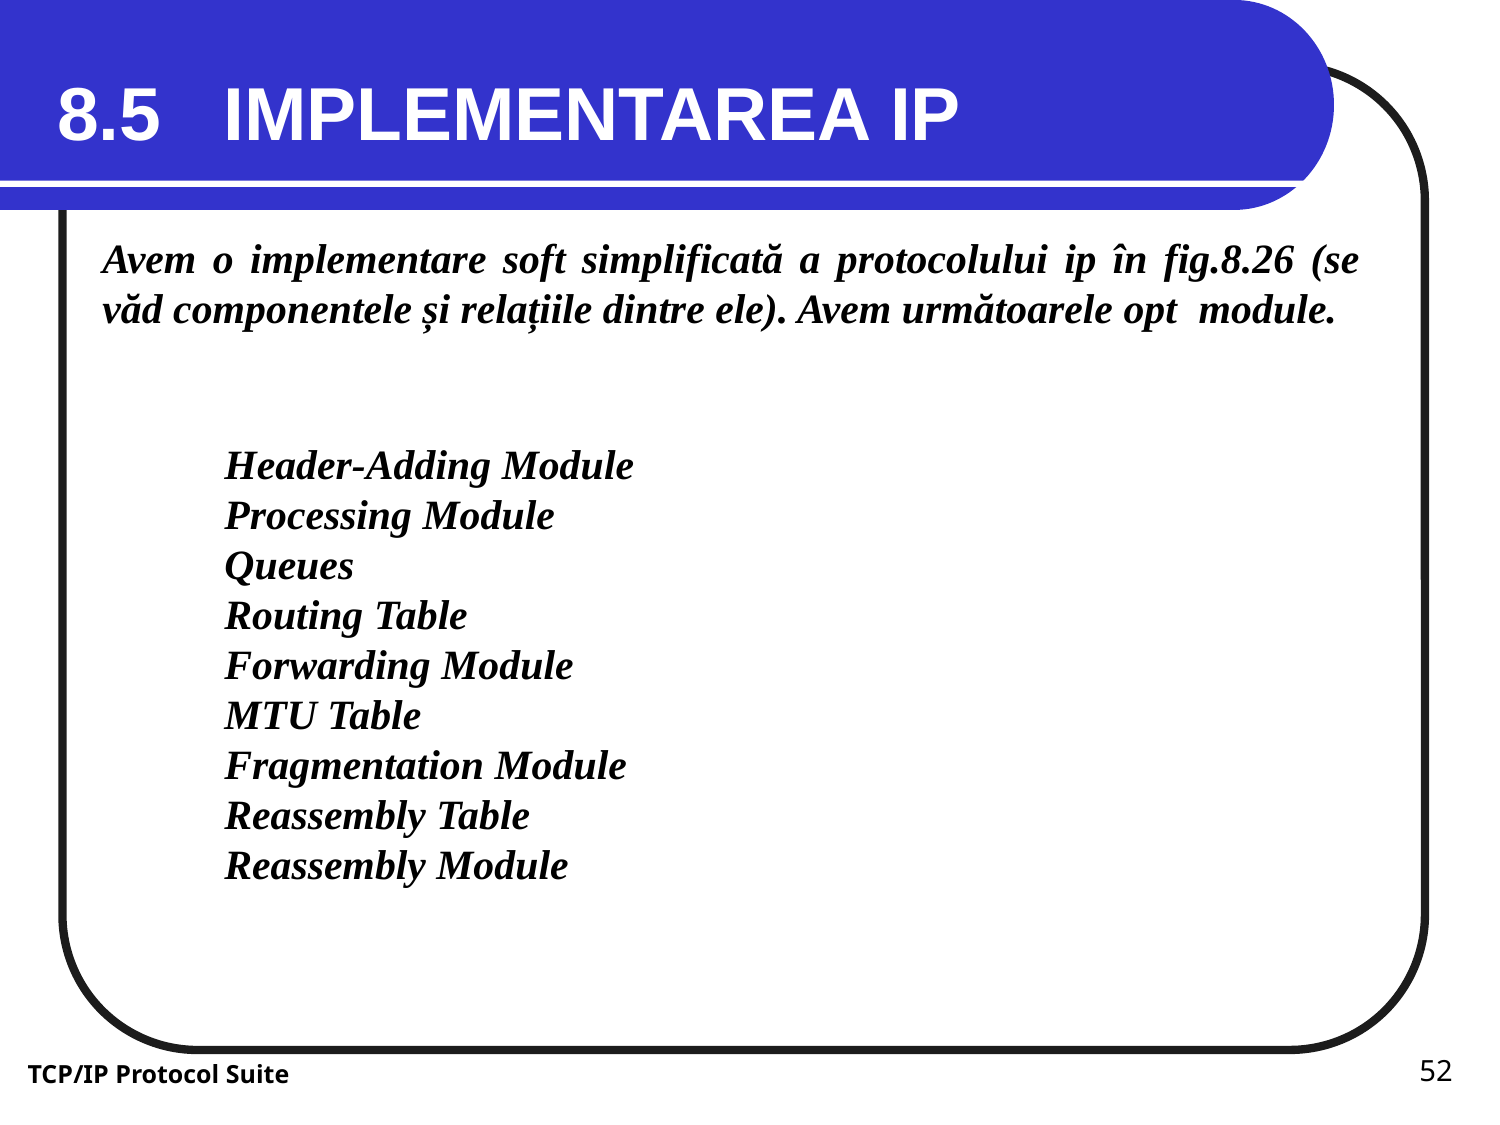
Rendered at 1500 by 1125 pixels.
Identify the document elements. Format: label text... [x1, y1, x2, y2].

slide_number 52 [1155, 1024, 1468, 1100]
footer TCP/IP Protocol Suite [12, 1050, 488, 1100]
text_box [0, 0, 1425, 1050]
